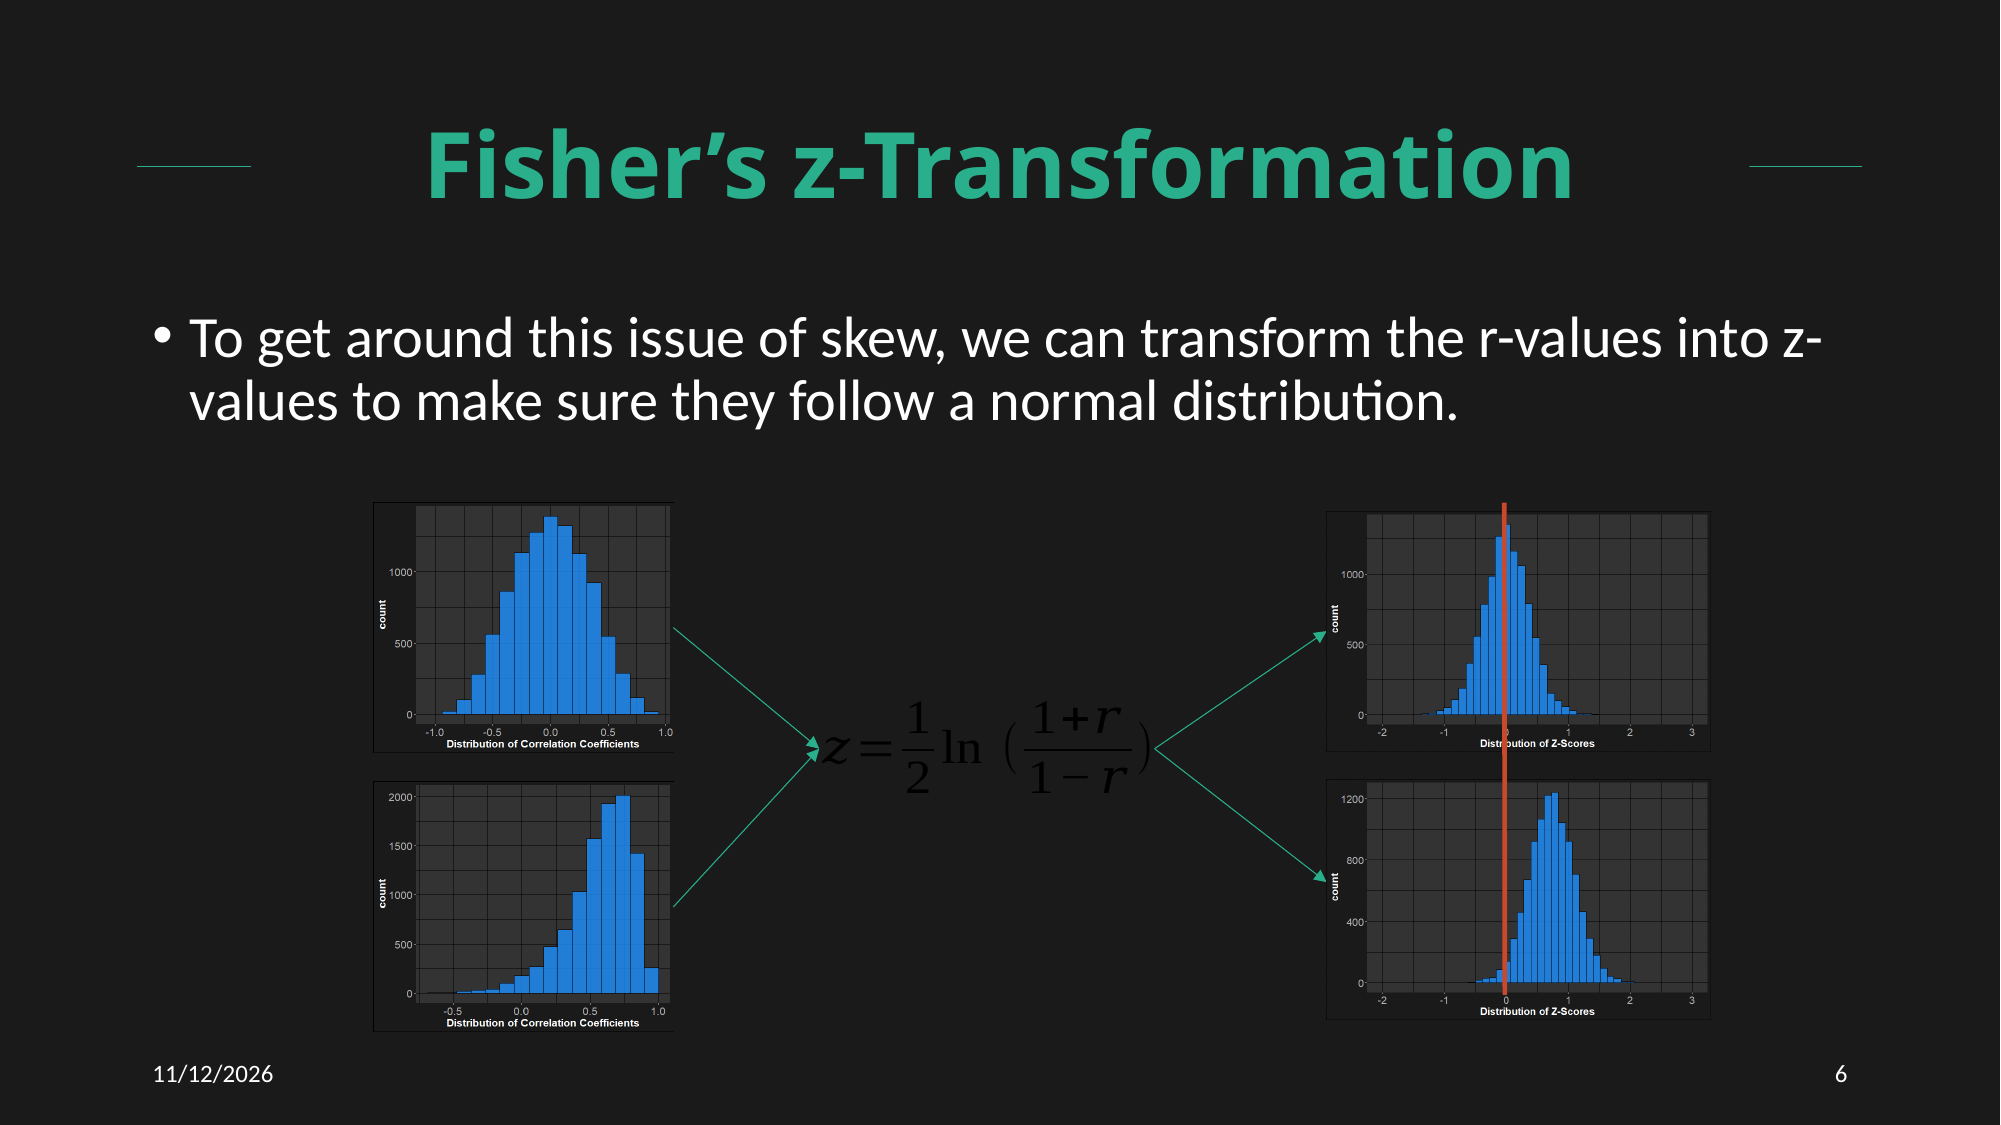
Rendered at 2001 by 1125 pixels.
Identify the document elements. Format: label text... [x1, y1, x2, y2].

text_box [673, 627, 820, 748]
picture [1326, 511, 1504, 752]
title Fisher’s z-Transformation [251, 59, 1750, 278]
picture [373, 781, 674, 1032]
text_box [1154, 631, 1326, 748]
list To get around this issue of skew, we can transform the r-values into z-values to make sure they follow a normal distribution. [137, 299, 1863, 1014]
picture [1505, 511, 1711, 752]
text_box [1154, 748, 1327, 883]
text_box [673, 748, 820, 908]
picture [1326, 779, 1711, 1020]
picture [373, 502, 674, 753]
slide_number 6 [1412, 1042, 1863, 1103]
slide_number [137, 1042, 588, 1103]
